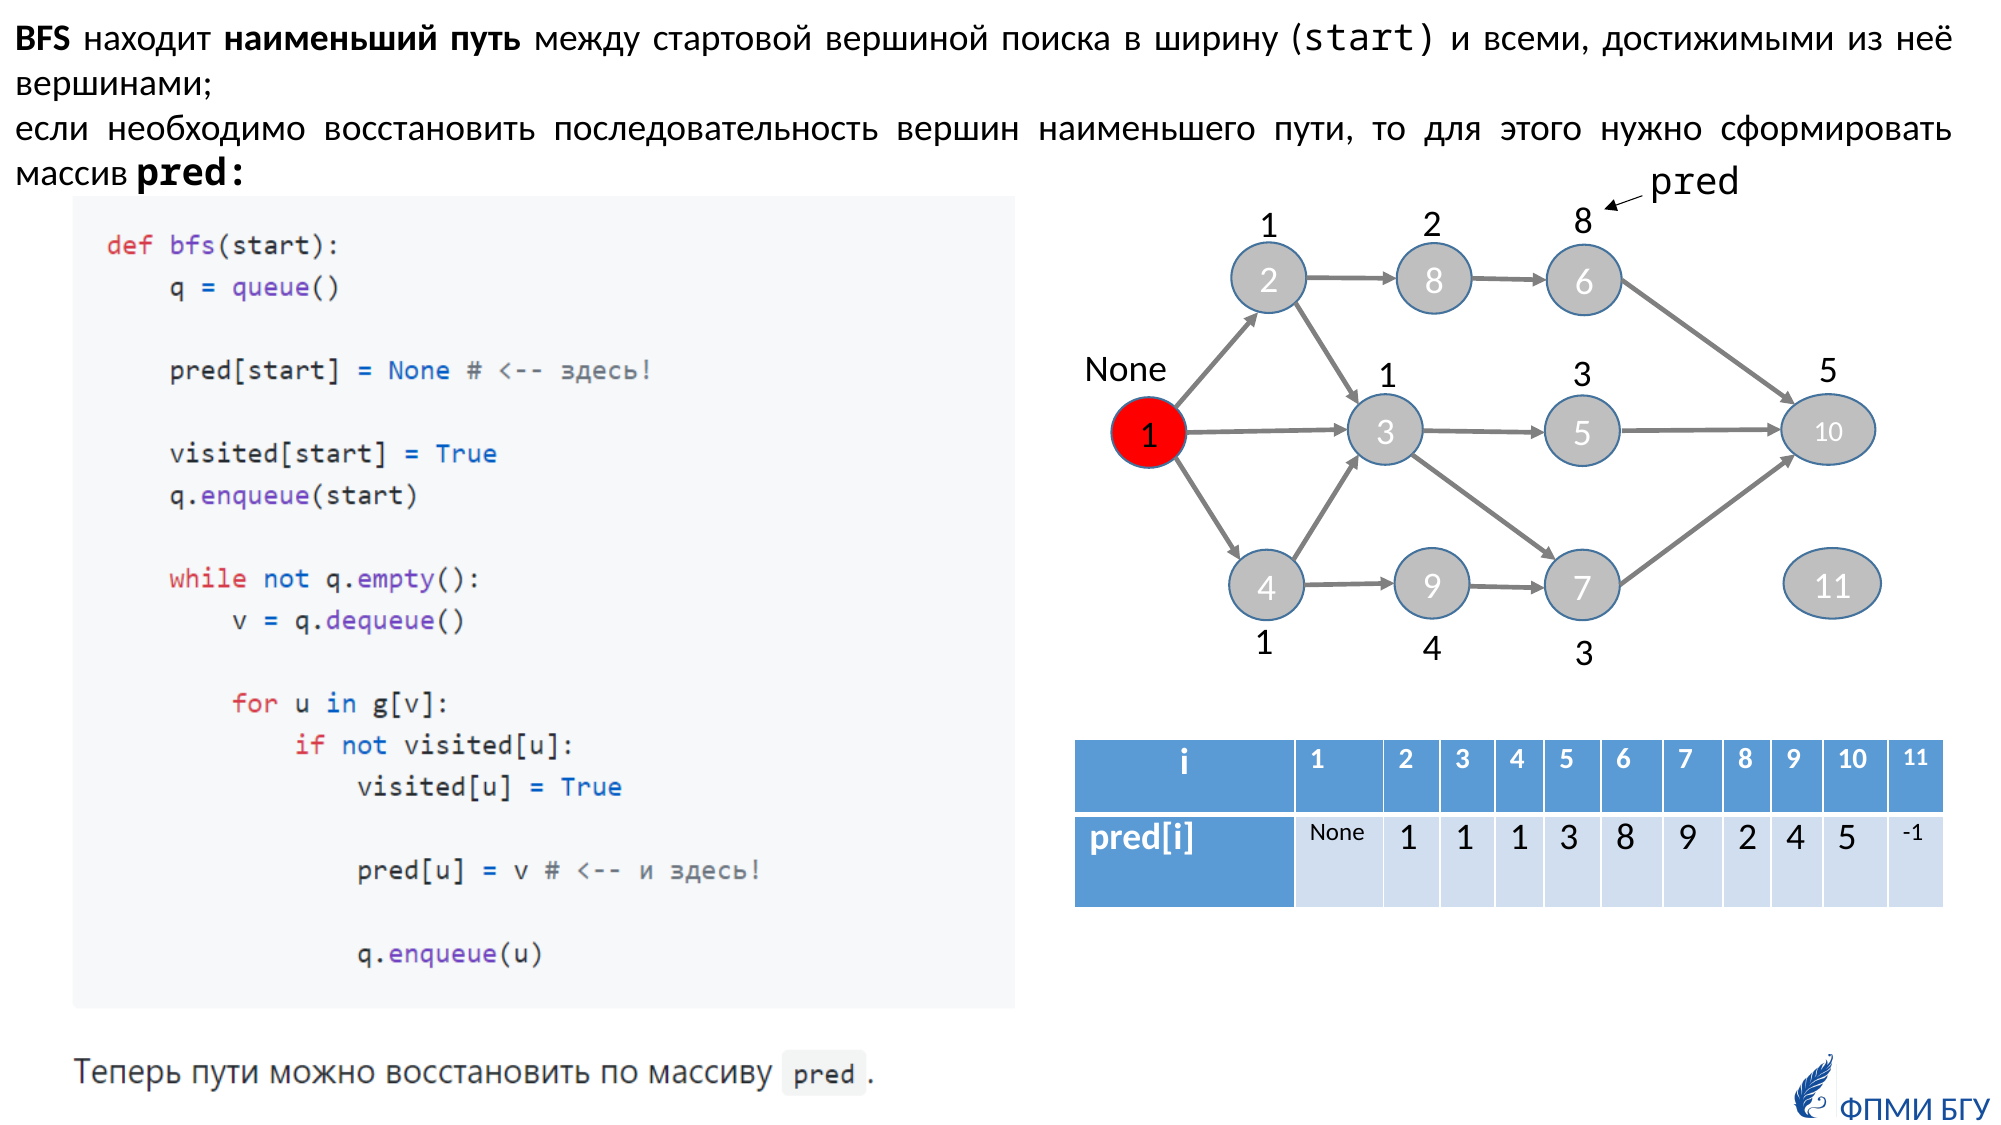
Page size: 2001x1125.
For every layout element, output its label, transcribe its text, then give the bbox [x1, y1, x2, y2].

text_box 3 [1346, 399, 1424, 466]
table_header 5 [1545, 740, 1600, 812]
text_box 2 [1230, 249, 1308, 315]
text_box 6 [1545, 249, 1623, 317]
table_cell 2 [1724, 817, 1770, 907]
table_cell 1 [1496, 817, 1543, 907]
table_cell -1 [1889, 817, 1943, 907]
text_box ФПМИ БГУ [1830, 1087, 2000, 1125]
table_cell pred[i] [1075, 817, 1294, 907]
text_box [1186, 429, 1348, 433]
table_cell 4 [1772, 817, 1822, 907]
text_box 3 [1557, 341, 1607, 402]
text_box 8 [1395, 249, 1473, 315]
table_header 11 [1889, 740, 1943, 812]
table_header 2 [1384, 740, 1439, 812]
text_box pred [1643, 200, 1755, 210]
picture [38, 196, 1015, 1107]
text_box 9 [1393, 552, 1471, 615]
text_box 10 [1780, 398, 1877, 466]
table_header 8 [1724, 740, 1770, 812]
text_box 5 [1543, 402, 1621, 468]
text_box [1619, 454, 1796, 585]
text_box 5 [1803, 337, 1853, 398]
table_cell 3 [1545, 817, 1600, 907]
table_header 1 [1296, 740, 1383, 812]
table_cell 1 [1441, 817, 1494, 907]
table_header 3 [1441, 740, 1494, 812]
text_box 1 [1239, 609, 1289, 670]
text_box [1295, 302, 1359, 405]
text_box 7 [1543, 548, 1621, 620]
table_header 10 [1824, 740, 1887, 812]
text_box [1175, 312, 1258, 408]
text_box 3 [1559, 620, 1609, 680]
text_box None [1069, 336, 1175, 397]
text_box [1604, 195, 1643, 210]
table_header 7 [1664, 740, 1722, 812]
picture [1793, 1053, 1837, 1118]
text_box 1 [1363, 342, 1412, 402]
table_header 4 [1496, 740, 1543, 812]
table_cell None [1296, 817, 1383, 907]
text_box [1621, 279, 1796, 405]
table_header i [1075, 740, 1294, 812]
text_box 4 [1228, 548, 1306, 615]
text_box 1 [1244, 200, 1294, 253]
text_box 8 [1558, 200, 1608, 249]
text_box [1293, 454, 1359, 560]
table_header 6 [1602, 740, 1662, 812]
table_cell 1 [1384, 817, 1439, 907]
text_box 11 [1782, 546, 1883, 620]
text_box 2 [1407, 200, 1457, 251]
table_header 9 [1772, 740, 1822, 812]
table_cell 5 [1824, 817, 1887, 907]
table_cell 8 [1602, 817, 1662, 907]
table_cell 9 [1664, 817, 1722, 907]
text_box 4 [1407, 615, 1457, 675]
text_box 1 [1110, 397, 1188, 469]
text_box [1411, 454, 1556, 560]
text_box BFS находит наименьший путь между стартовой вершиной поиска в ширину (start) и всеми, достижимыми из неё вершинами; если необходимо восстановить последовательность вершин наименьшего пути, то для этого нужно сформировать массив pred: [0, 5, 1969, 200]
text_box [1175, 457, 1241, 560]
